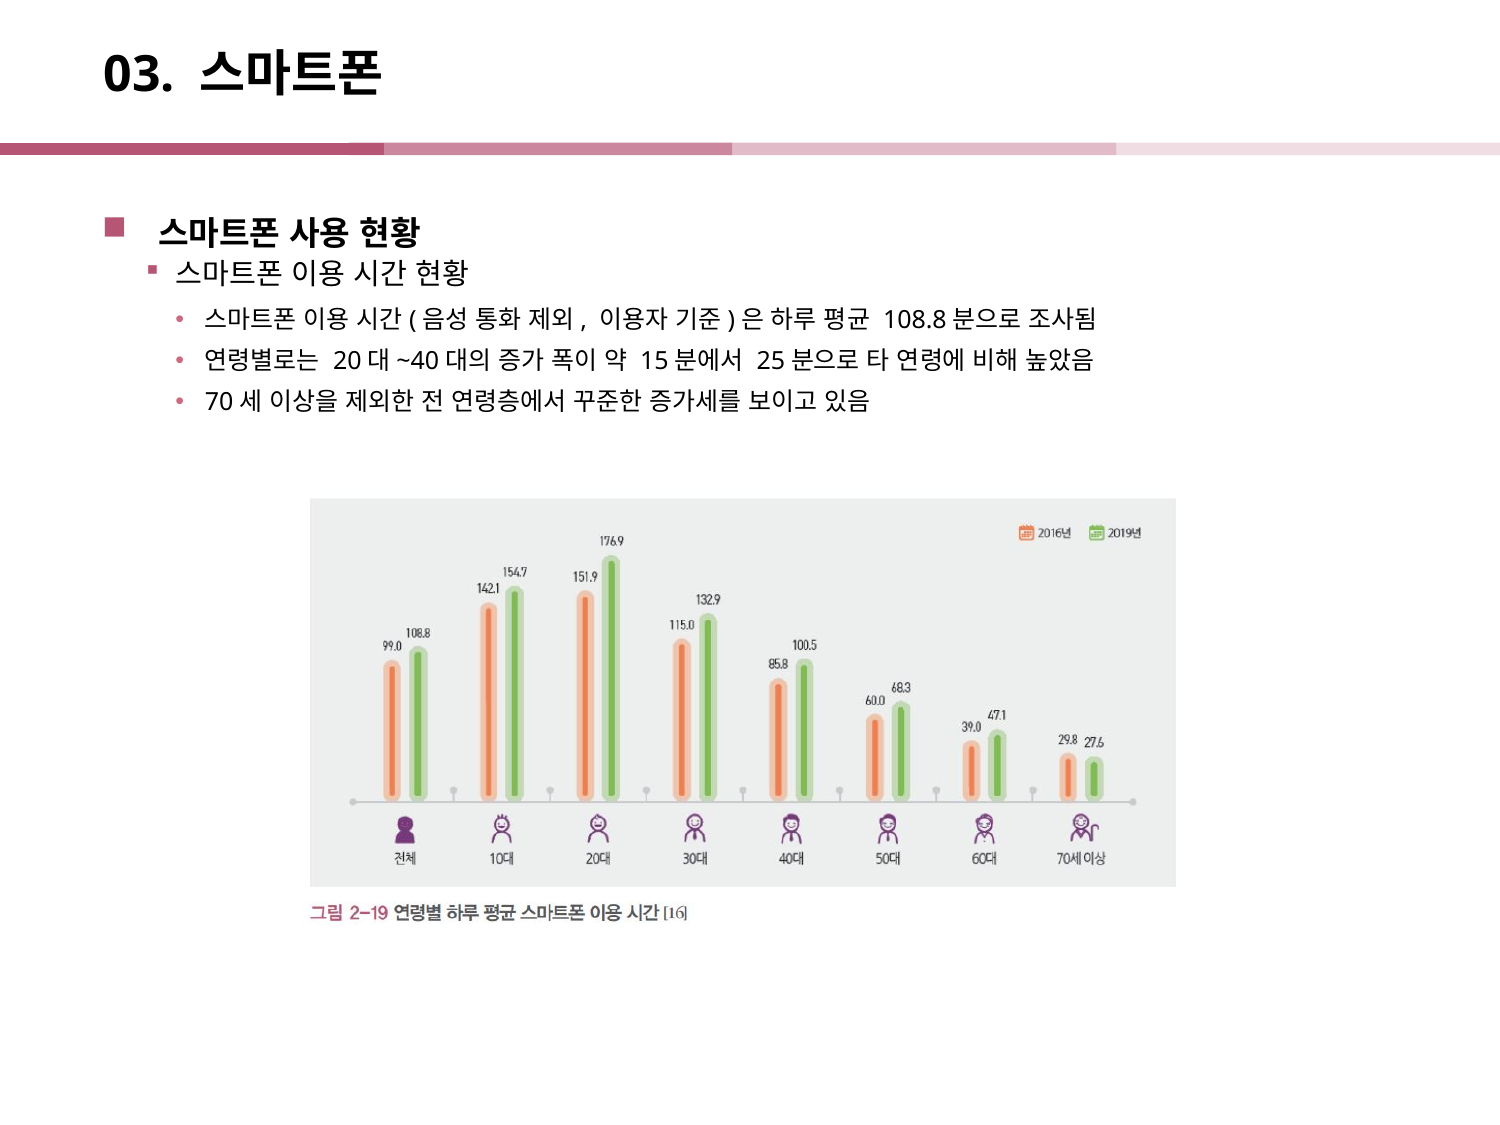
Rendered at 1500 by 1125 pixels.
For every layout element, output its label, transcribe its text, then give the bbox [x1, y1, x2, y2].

title 03. 스마트폰 [88, 30, 1329, 121]
list 스마트폰 사용 현황 스마트폰 이용 시간 현황 스마트폰 이용 시간(음성 통화 제외, 이용자 기준)은 하루 평균 108.8분으로 조사됨 연령별로는 20대~40대의 증가 폭이 약 15분에서 25분으로 타 연령에 비해 높았음 70세 이상을 제외한 전 연령층에서 꾸준한 증가세를 보이고 있음 [86, 184, 1459, 1071]
picture [301, 491, 1181, 925]
